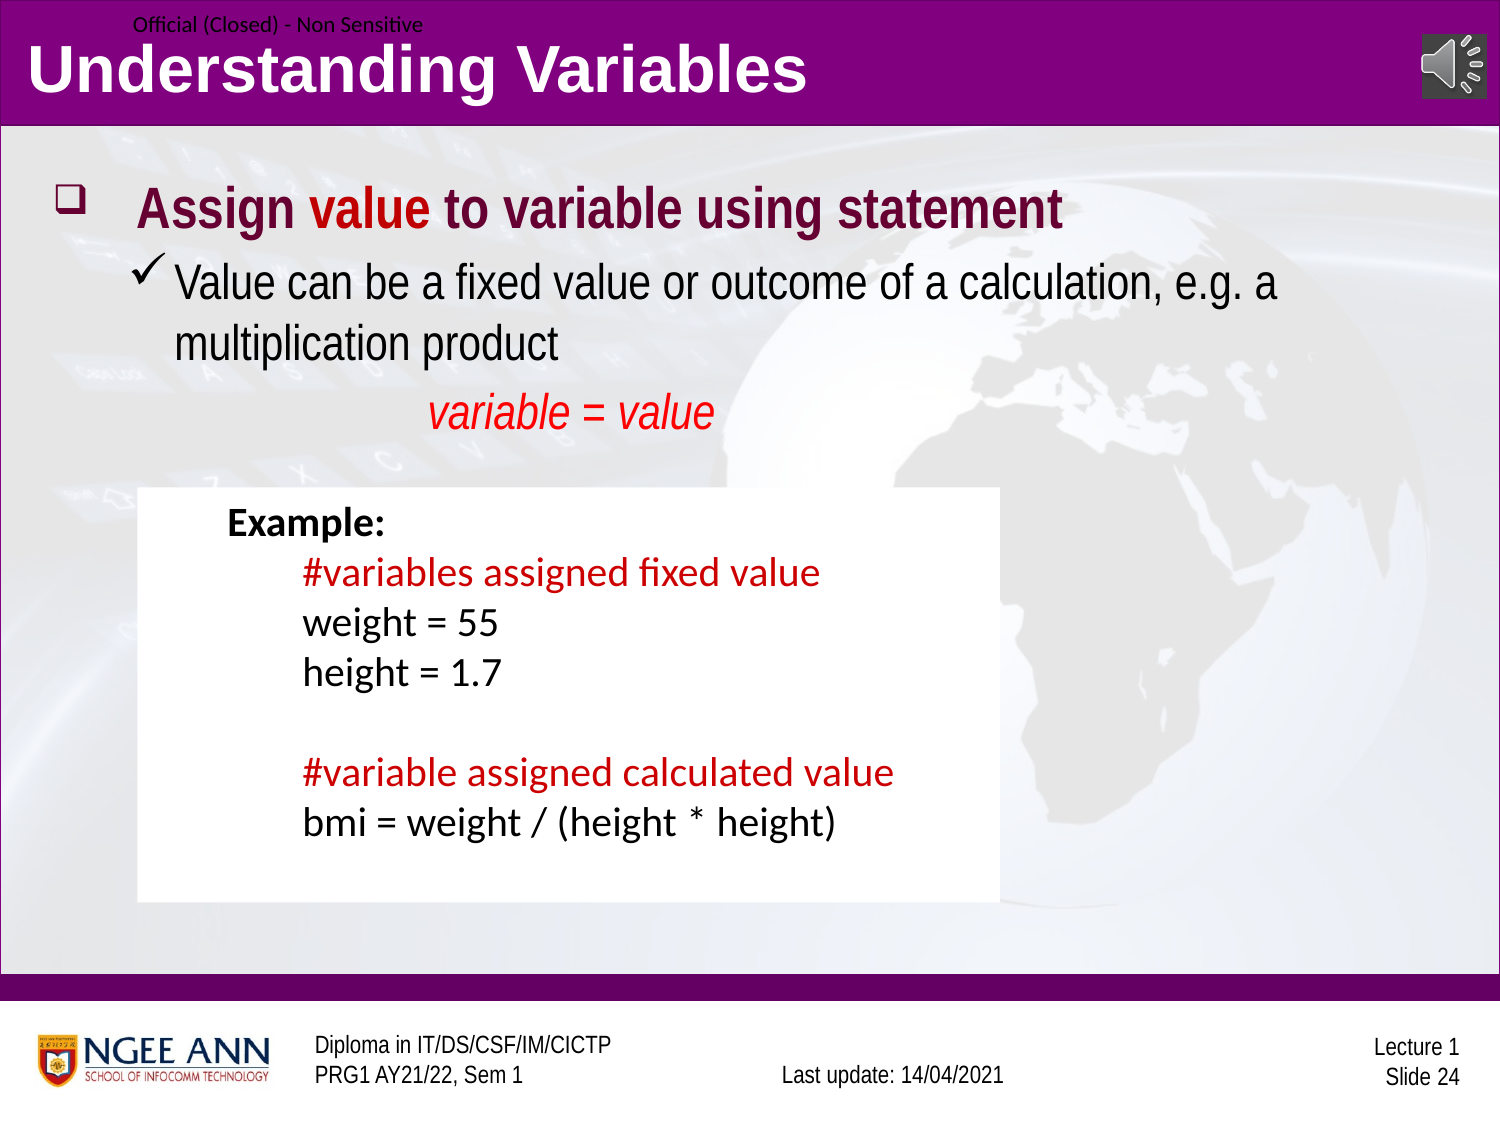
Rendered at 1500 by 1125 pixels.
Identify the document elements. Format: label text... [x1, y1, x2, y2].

text_box Example: #variables assigned fixed value weight = 55 height = 1.7 #variable assigned calculated value bmi = weight / (height * height) [137, 487, 1000, 903]
title Understanding Variables [12, 19, 1488, 113]
picture [1420, 32, 1488, 100]
list Assign value to variable using statement Value can be a fixed value or outcome of a calculation, e.g. a multiplication product variable = value [37, 162, 1376, 501]
picture [12, 1012, 294, 1109]
